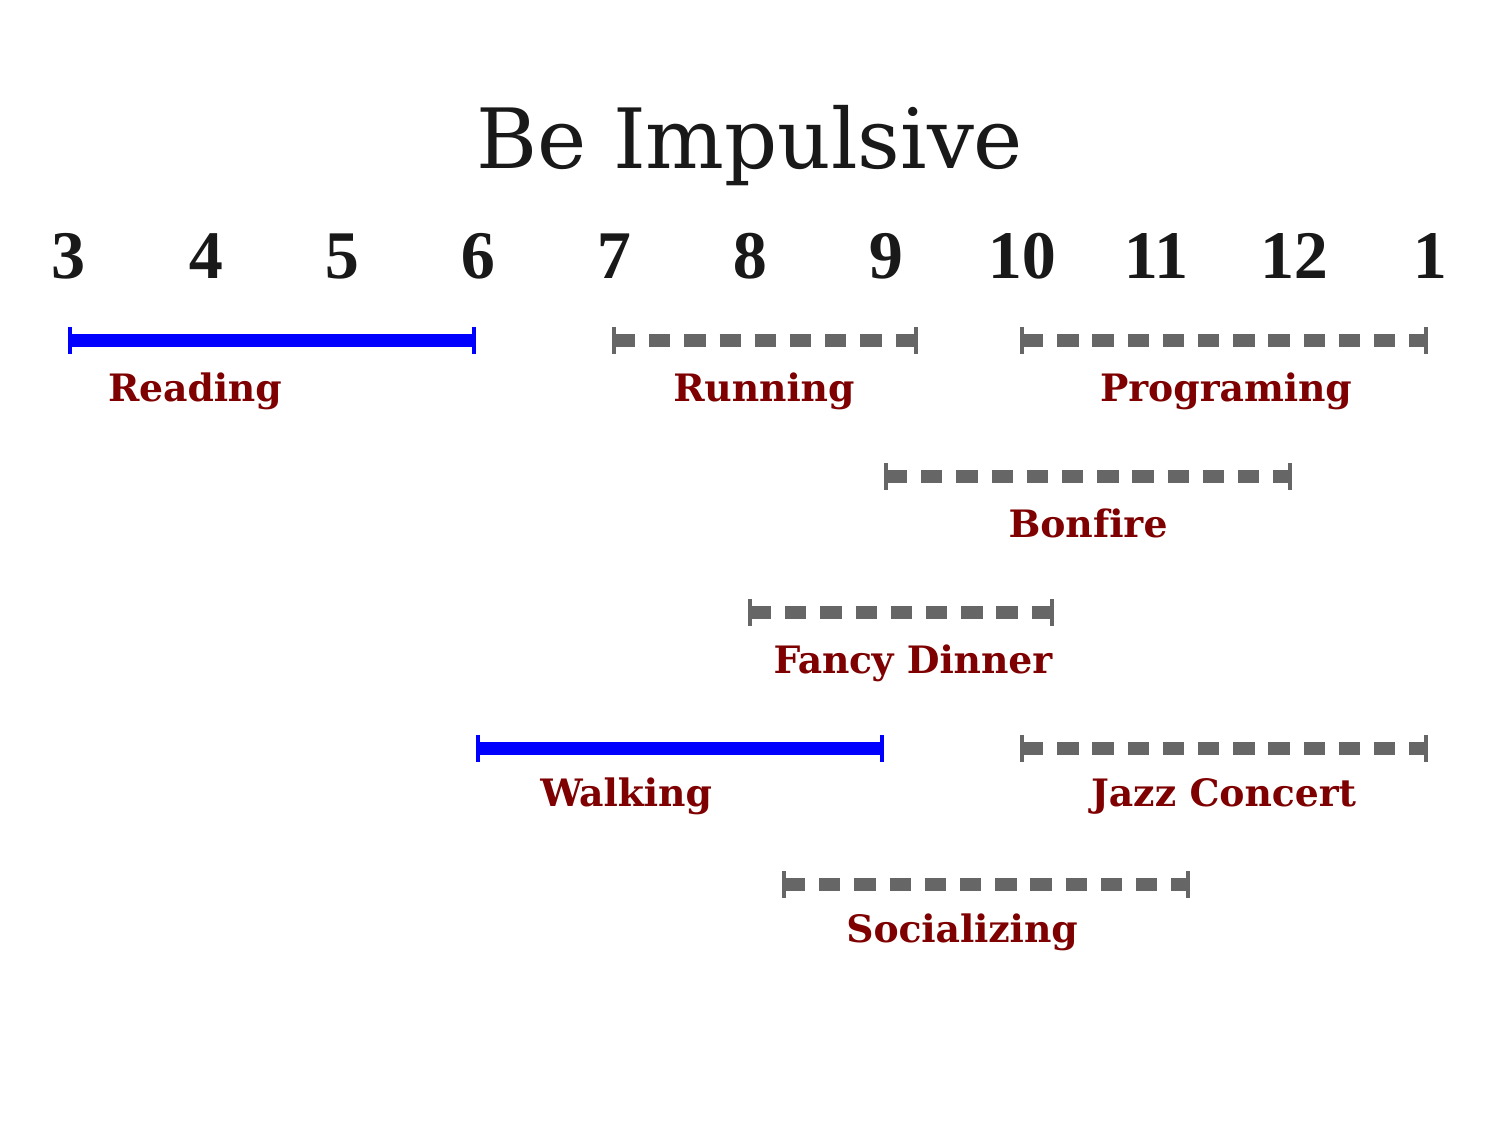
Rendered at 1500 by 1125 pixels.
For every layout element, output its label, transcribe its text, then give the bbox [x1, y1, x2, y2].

text_box Walking [538, 766, 822, 814]
text_box Jazz Concert [1089, 766, 1359, 814]
text_box 3 4 5 6 7 8 9 10 11 12 1 Reading Running Programing Bonfire Fancy Dinner [49, 208, 1448, 681]
text_box Socializing [844, 902, 1128, 950]
title Be Impulsive [474, 83, 1025, 208]
